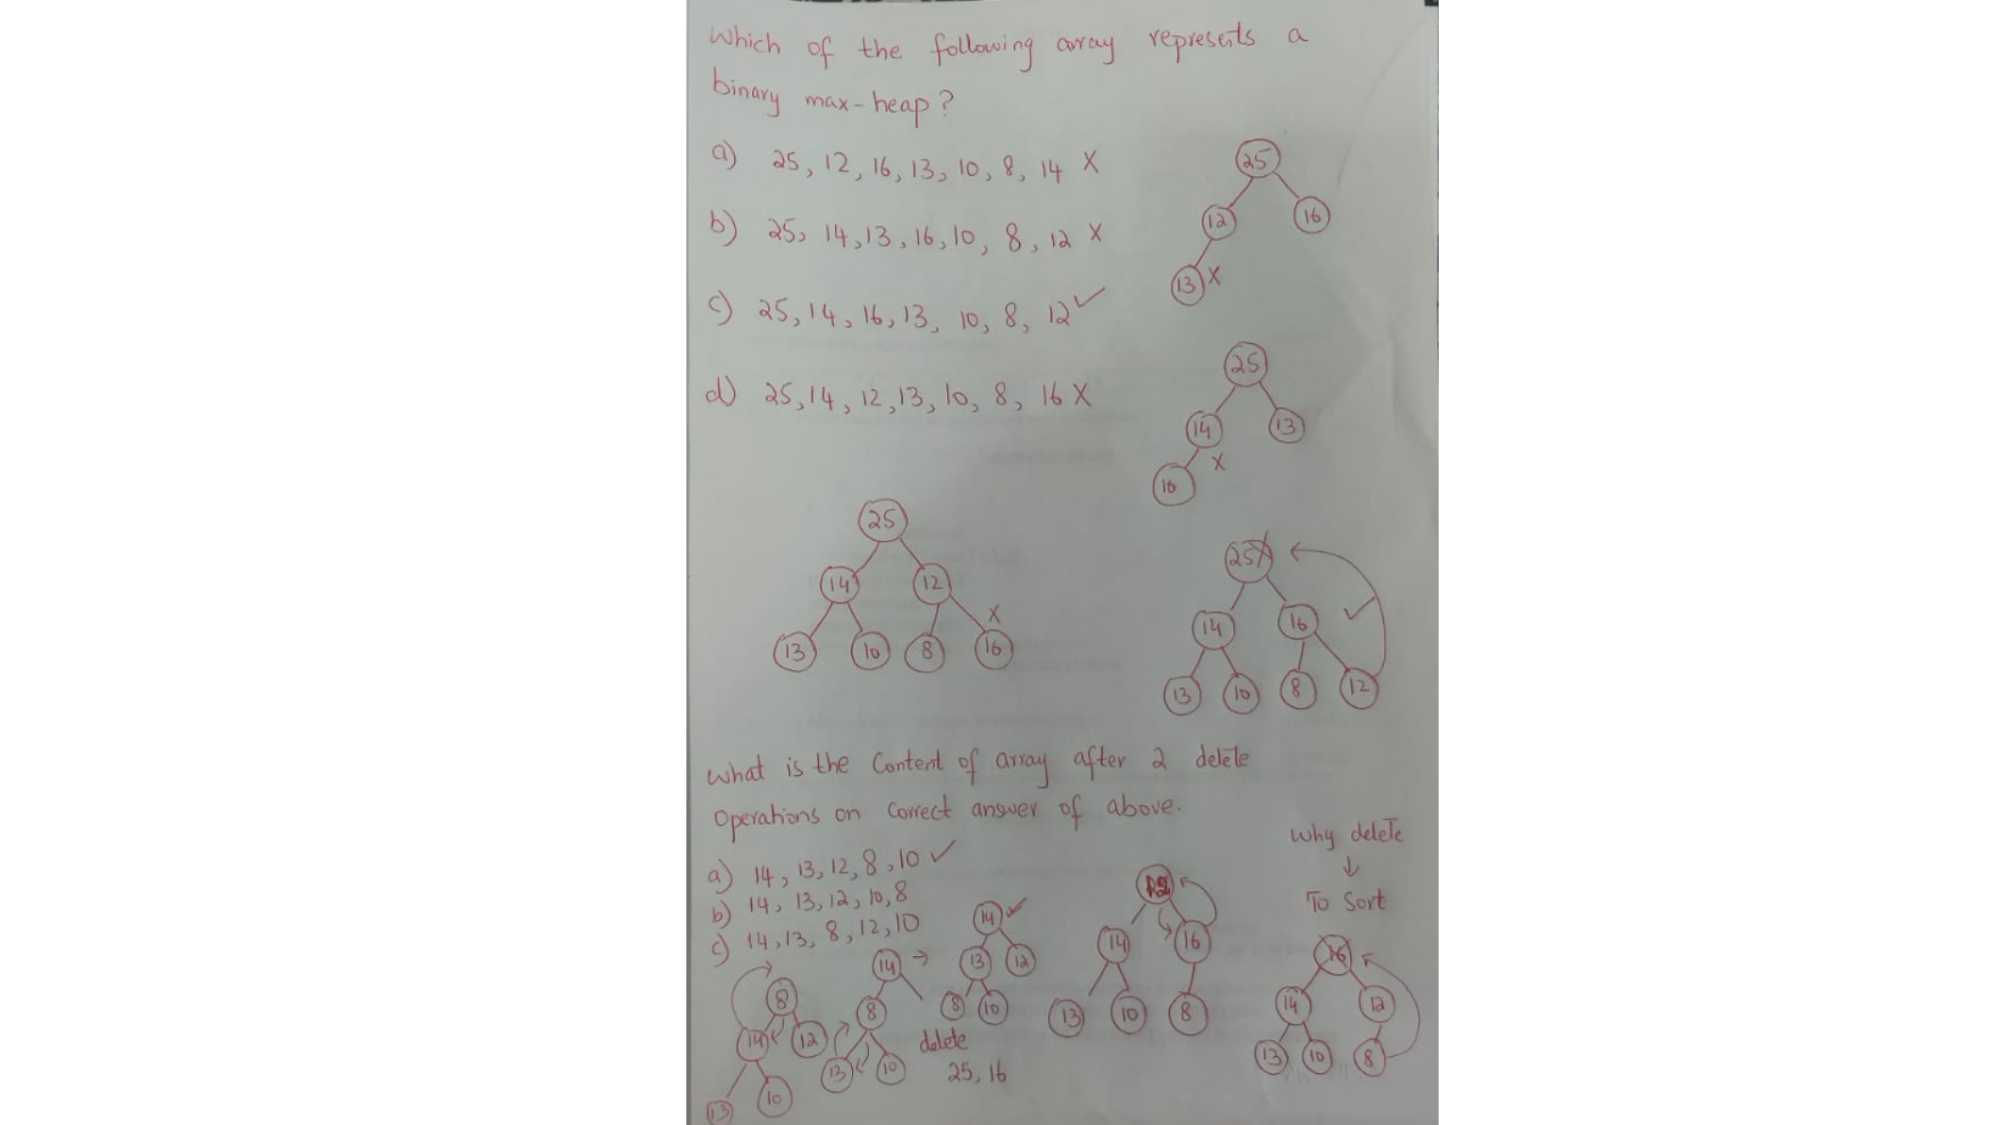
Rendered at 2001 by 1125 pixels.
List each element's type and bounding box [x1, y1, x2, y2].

picture [686, 0, 1439, 183]
list [496, 183, 1629, 936]
picture [686, 936, 1439, 1125]
